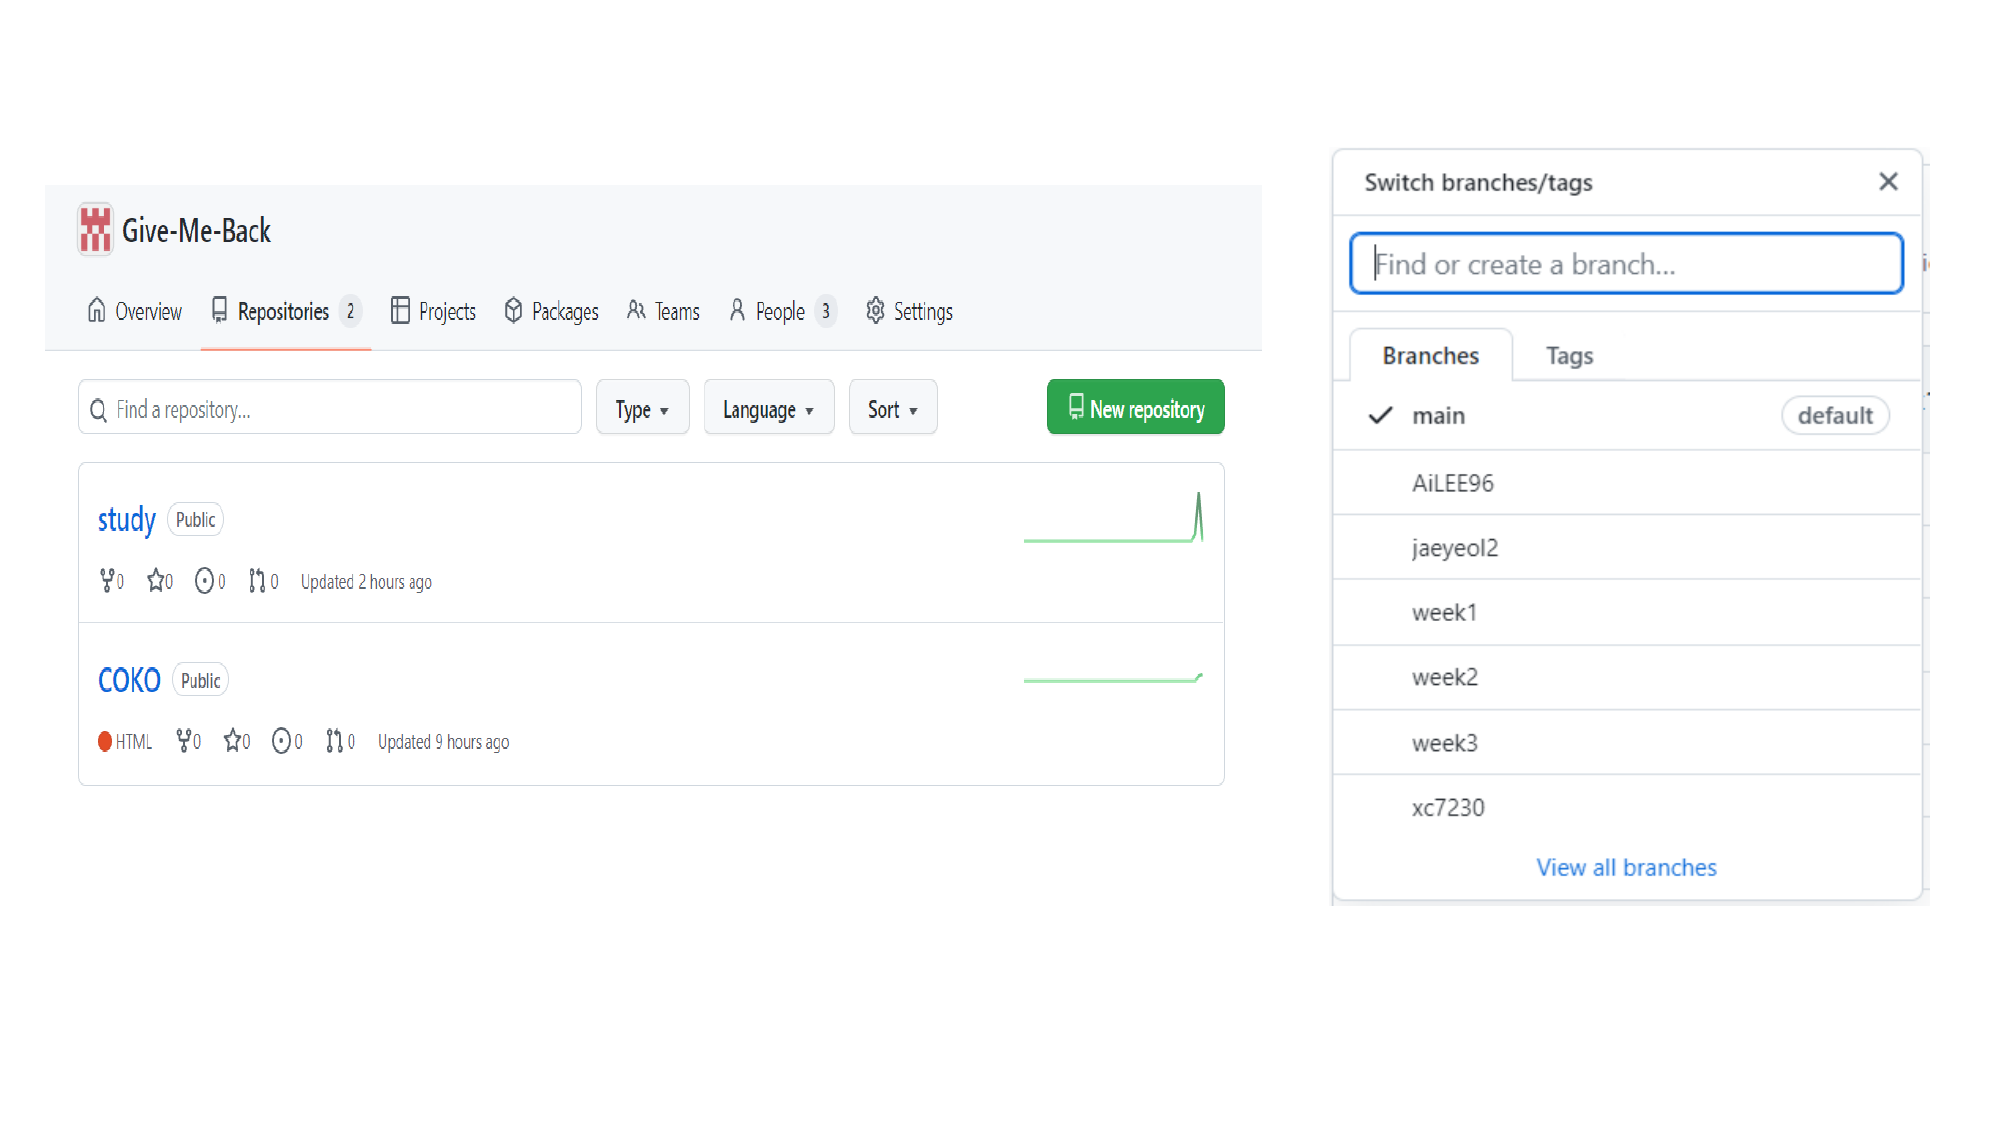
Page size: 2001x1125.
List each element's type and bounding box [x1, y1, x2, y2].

picture [1329, 147, 1930, 906]
picture [45, 185, 1262, 868]
